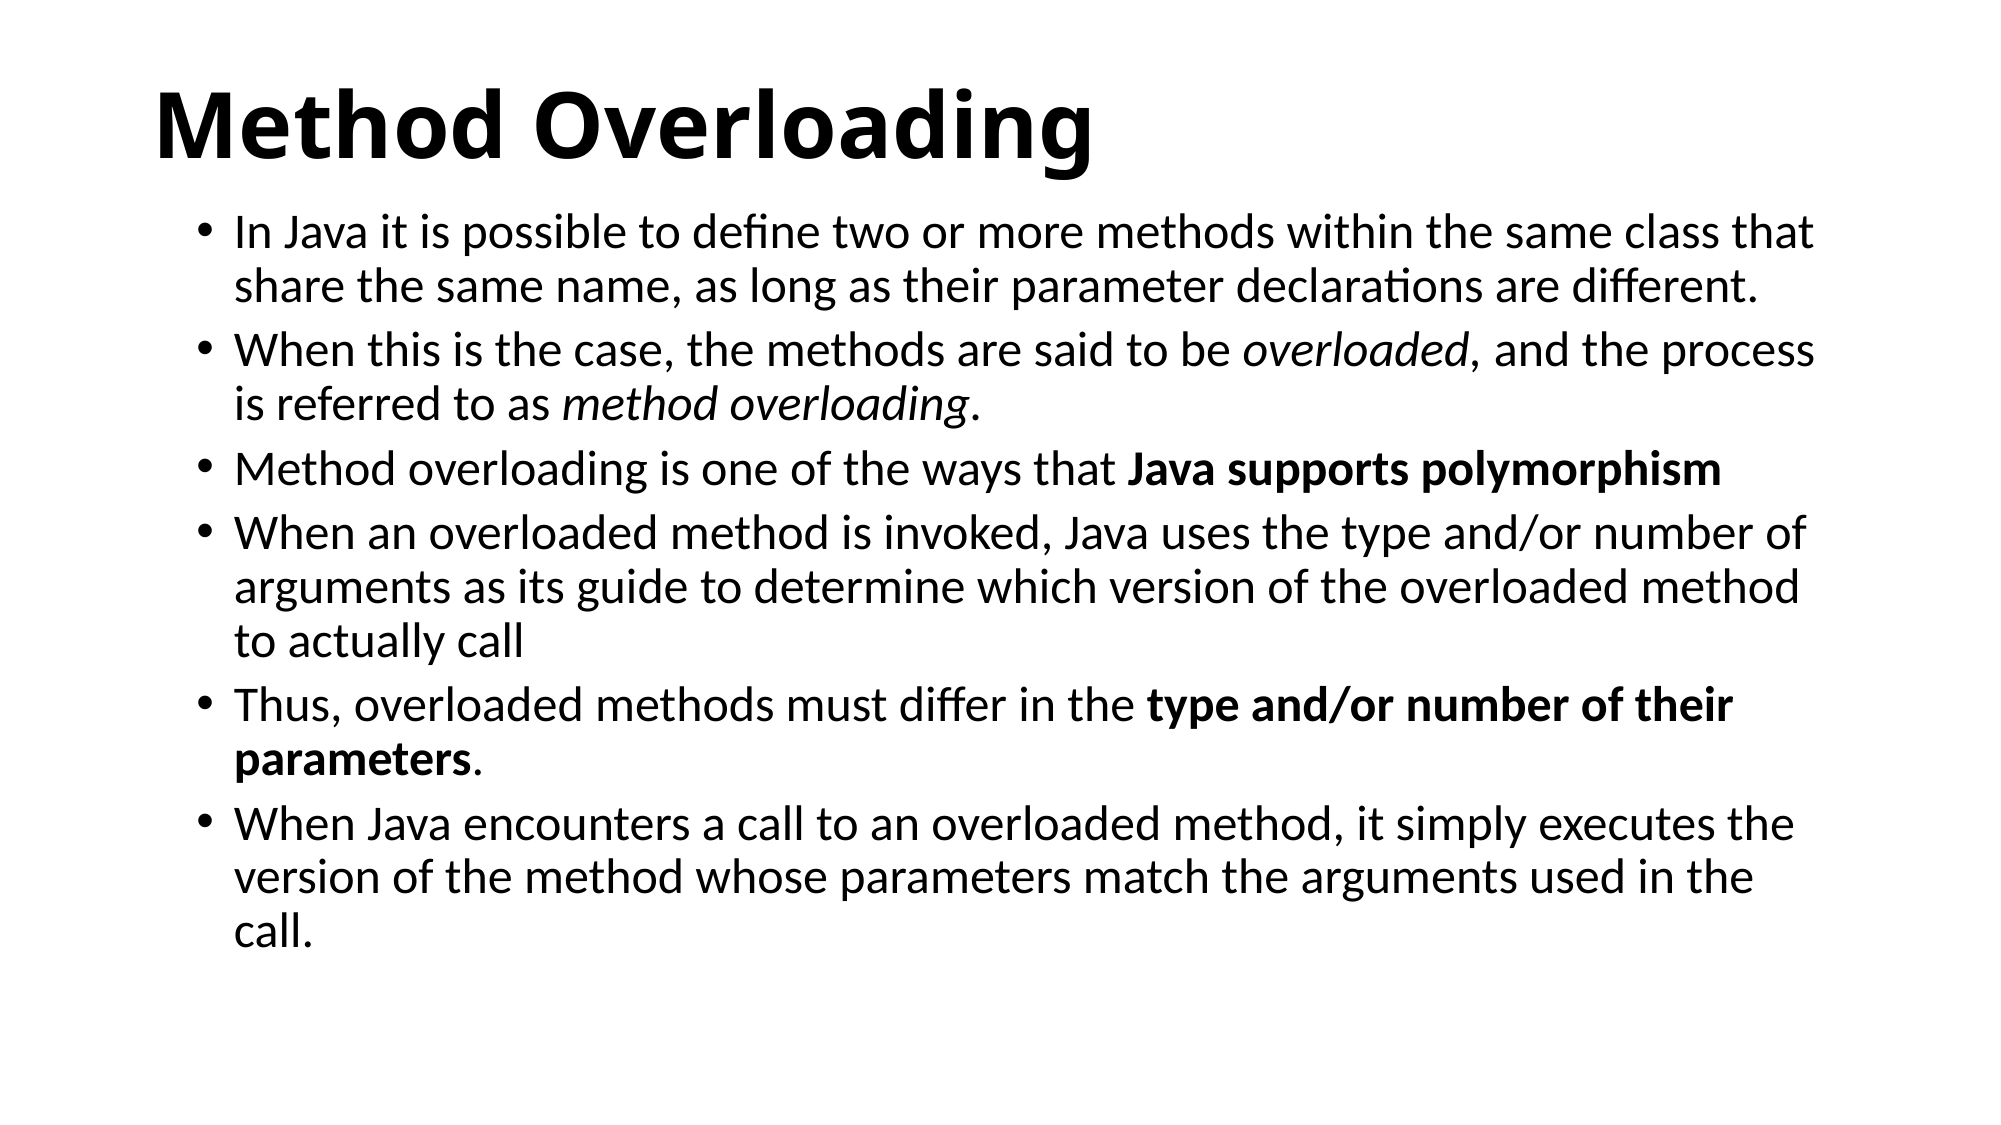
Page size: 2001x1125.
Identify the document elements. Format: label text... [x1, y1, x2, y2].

list In Java it is possible to define two or more methods within the same class that share the same name, as long as their parameter declarations are different. When this is the case, the methods are said to be overloaded, and the process is referred to as method overloading. Method overloading is one of the ways that Java supports polymorphism When an overloaded method is invoked, Java uses the type and/or number of arguments as its guide to determine which version of the overloaded method to actually call Thus, overloaded methods must differ in the type and/or number of their parameters. When Java encounters a call to an overloaded method, it simply executes the version of the method whose parameters match the arguments used in the call. [106, 197, 1832, 1041]
title Method Overloading [137, 59, 1863, 198]
